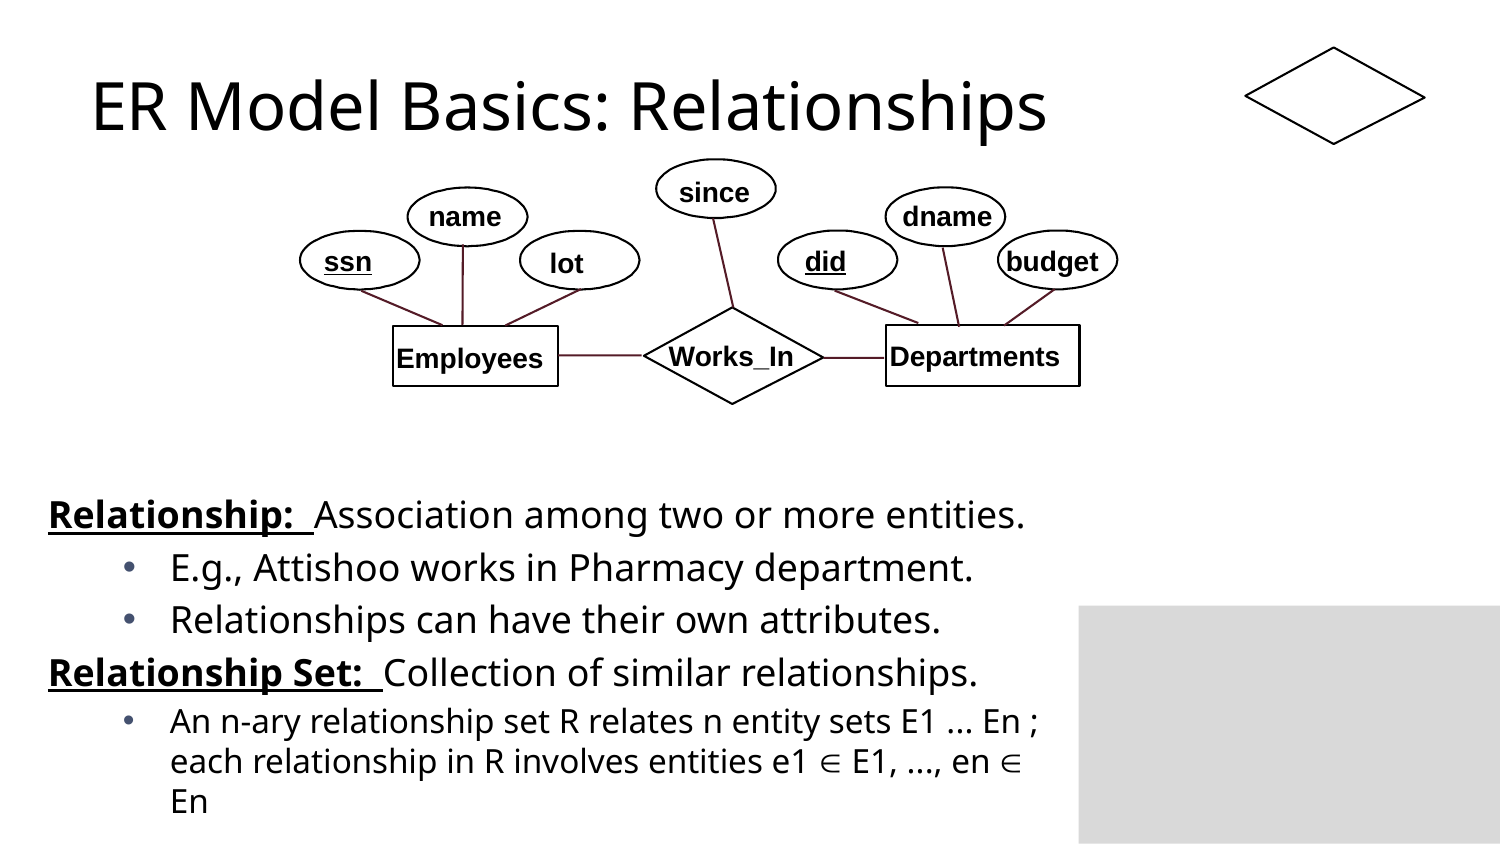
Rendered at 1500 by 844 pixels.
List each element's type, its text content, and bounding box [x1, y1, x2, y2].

text_box [1245, 47, 1425, 145]
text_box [777, 187, 1118, 387]
title ER Model Basics: Relationships [75, 33, 1425, 175]
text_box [557, 159, 885, 405]
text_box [299, 187, 552, 387]
list Relationship: Association among two or more entities. E.g., Attishoo works in Pharmacy department. Relationships can have their own attributes. Relationship Set: Collection of similar relationships. An n-ary relationship set R relates n entity sets E1 ... En ; each relationship in R involves entities e1  E1, ..., en  En [32, 483, 1074, 844]
